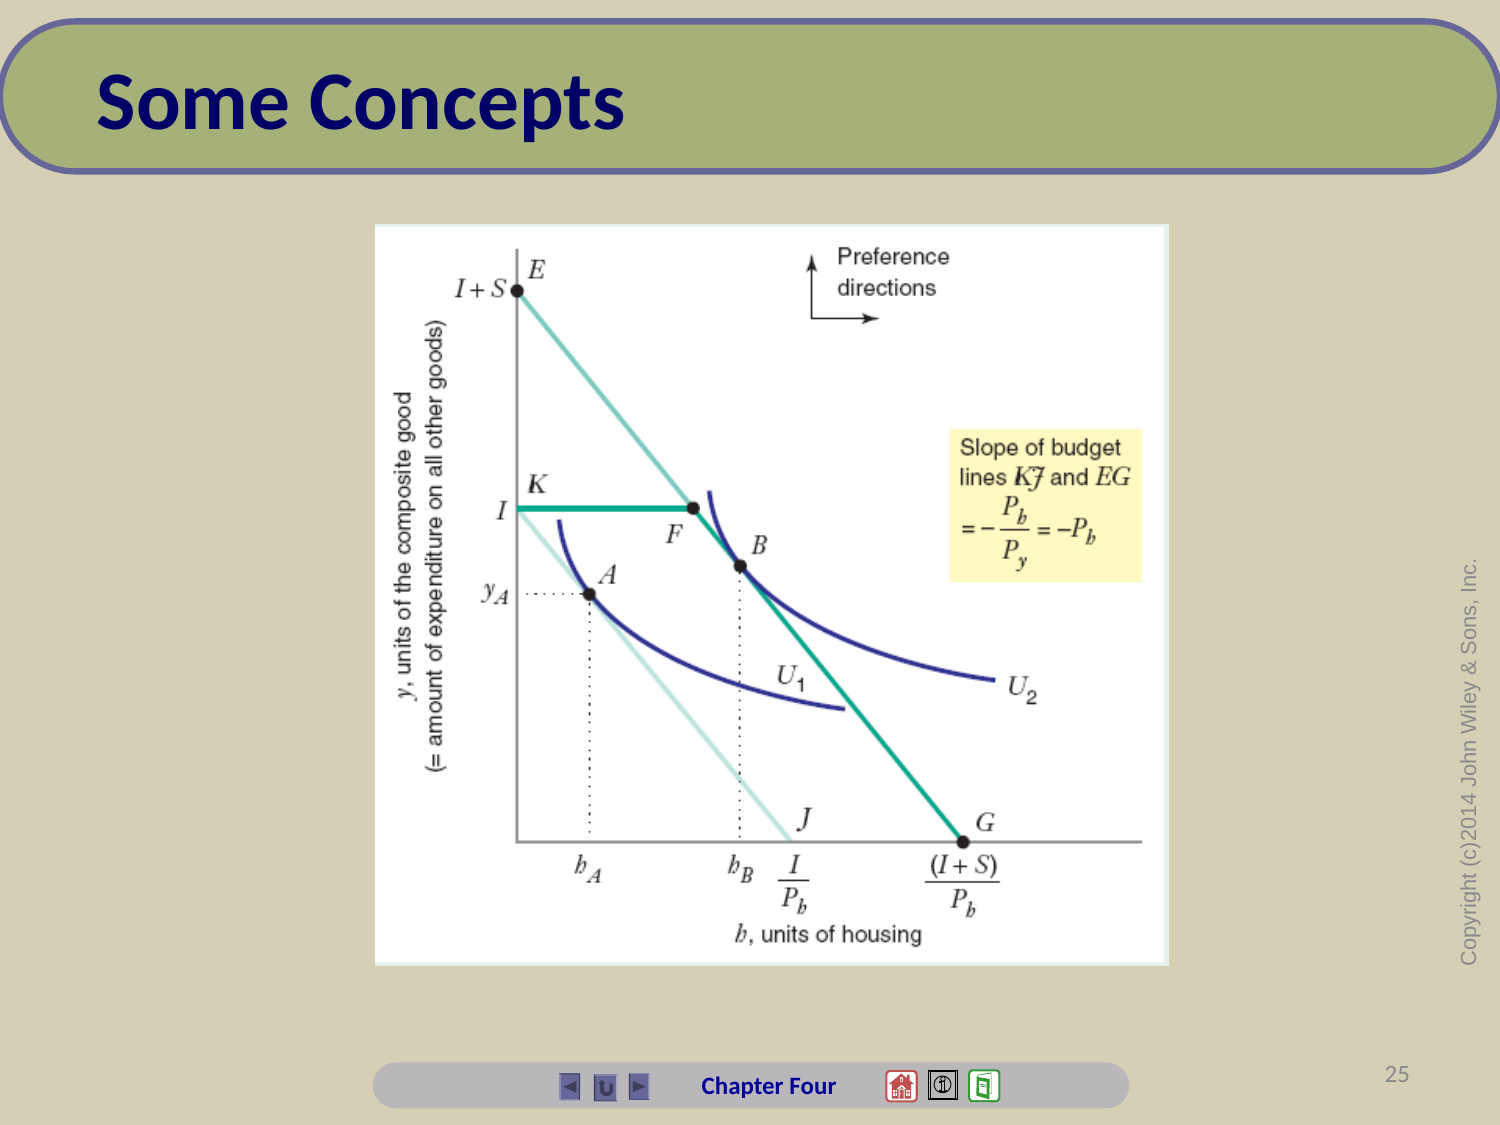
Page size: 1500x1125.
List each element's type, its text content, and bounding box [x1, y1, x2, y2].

picture [628, 1072, 652, 1102]
text_box [372, 1062, 1130, 1109]
slide_number 25 [1074, 1042, 1425, 1103]
picture [374, 224, 1169, 966]
picture [592, 1073, 618, 1103]
text_box Some Concepts [0, 21, 1500, 172]
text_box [967, 1068, 1001, 1103]
text_box Chapter Four [686, 1062, 852, 1108]
picture [928, 1069, 958, 1101]
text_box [885, 1069, 919, 1103]
footer Copyright (c)2014 John Wiley & Sons, Inc. [1437, 525, 1498, 1000]
picture [557, 1072, 581, 1101]
